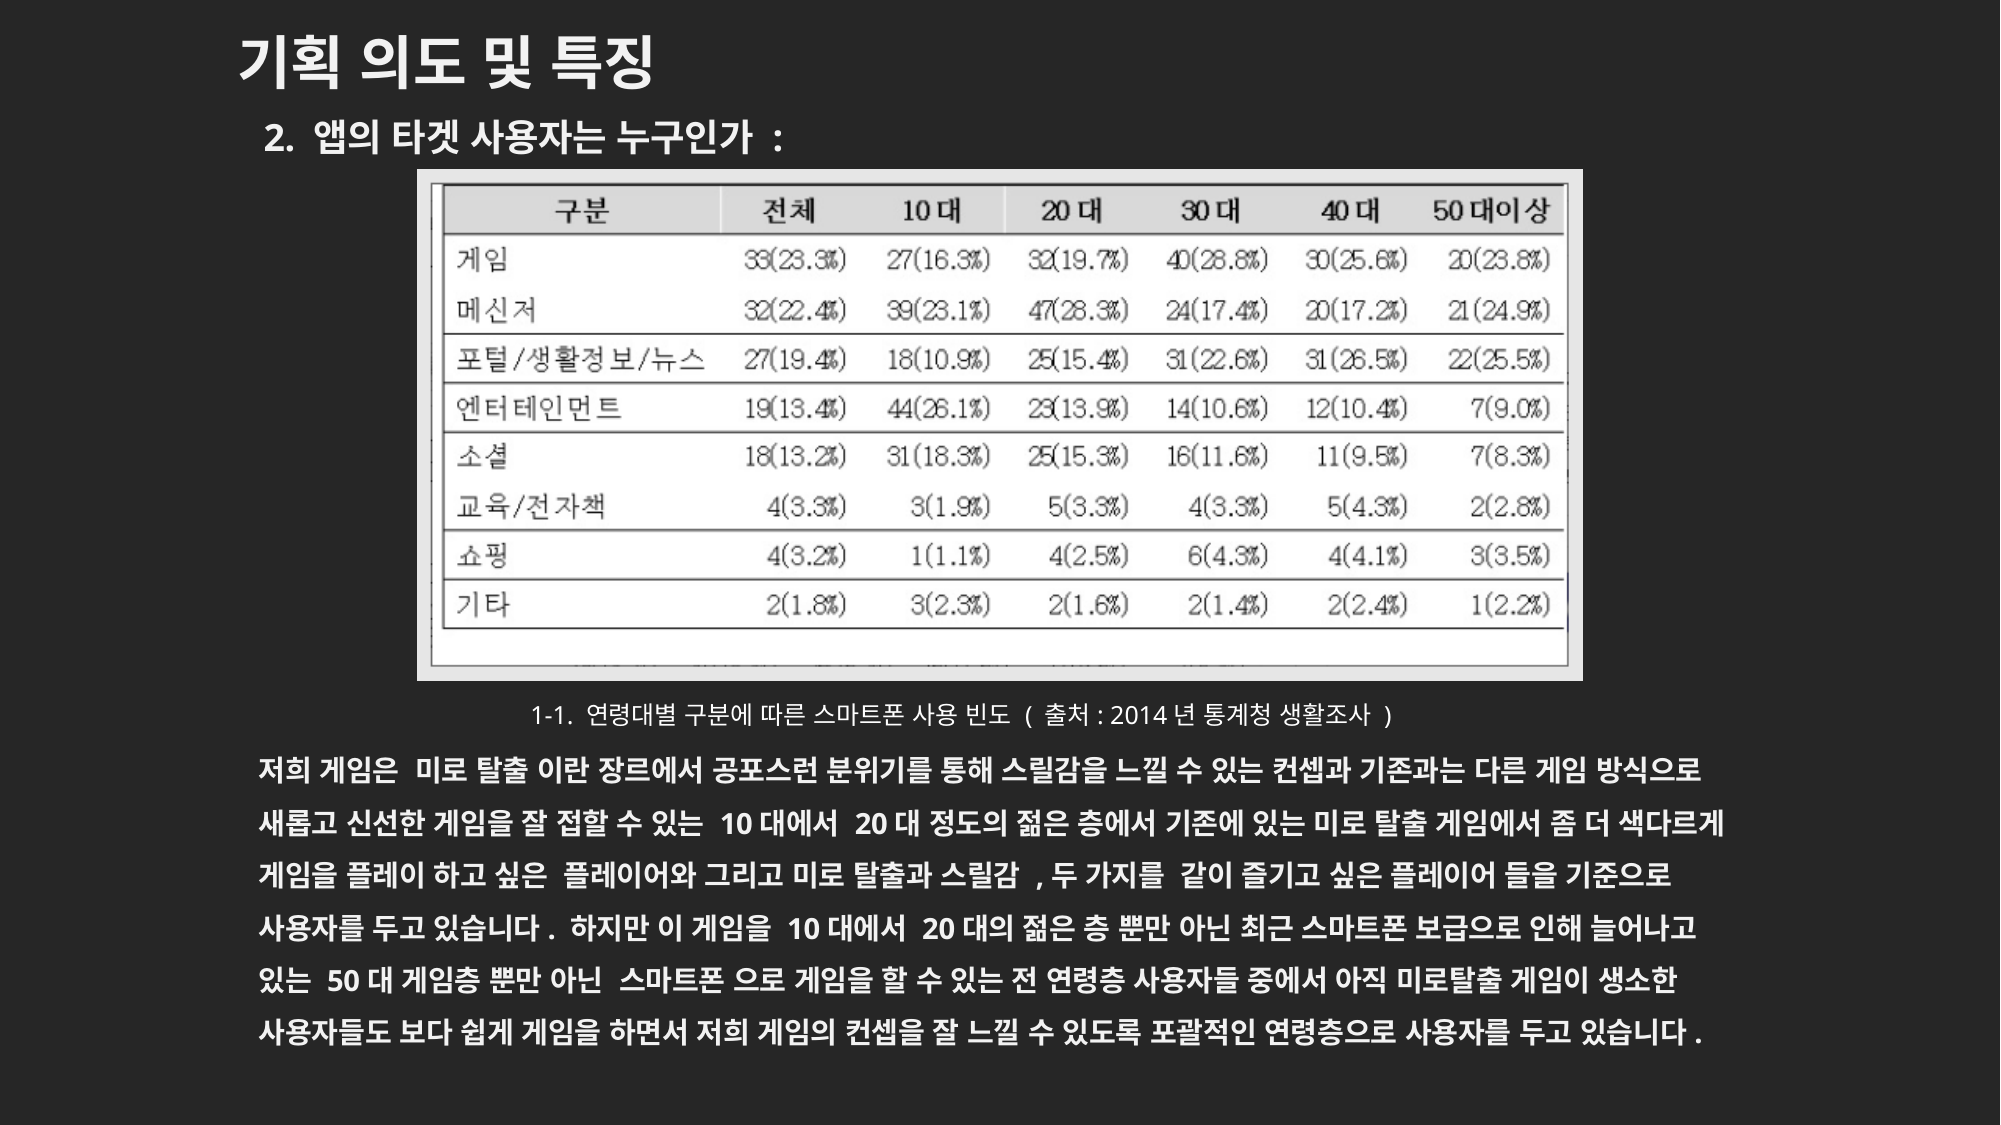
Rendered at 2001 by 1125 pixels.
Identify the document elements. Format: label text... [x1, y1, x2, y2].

picture [416, 169, 1584, 681]
text_box 2. 앱의 타겟 사용자는 누구인가 : [248, 84, 799, 167]
text_box 1-1. 연령대별 구분에 따른 스마트폰 사용 빈도 ( 출처: 2014년 통계청 생활조사 ) [515, 692, 1607, 738]
text_box 저희 게임은 미로 탈출 이란 장르에서 공포스런 분위기를 통해 스릴감을 느낄 수 있는 컨셉과 기존과는 다른 게임 방식으로 새롭고 신선한 게임을 잘 접할 수 있는 10대에서 20대 정도의 젊은 층에서 기존에 있는 미로 탈출 게임에서 좀 더 색다르게 게임을 플레이 하고 싶은 플레이어와 그리고 미로 탈출과 스릴감 ,두 가지를 같이 즐기고 싶은 플레이어 들을 기준으로 사용자를 두고 있습니다. 하지만 이 게임을 10대에서 20대의 젊은 층 뿐만 아닌 최근 스마트폰 보급으로 인해 늘어나고 있는 50대 게임층 뿐만 아닌 스마트폰 으로 게임을 할 수 있는 전 연령층 사용자들 중에서 아직 미로탈출 게임이 생소한 사용자들도 보다 쉽게 게임을 하면서 저희 게임의 컨셉을 잘 느낄 수 있도록 포괄적인 연령층으로 사용자를 두고 있습니다. [244, 727, 1756, 1058]
text_box 기획 의도 및 특징 [222, 40, 1414, 104]
